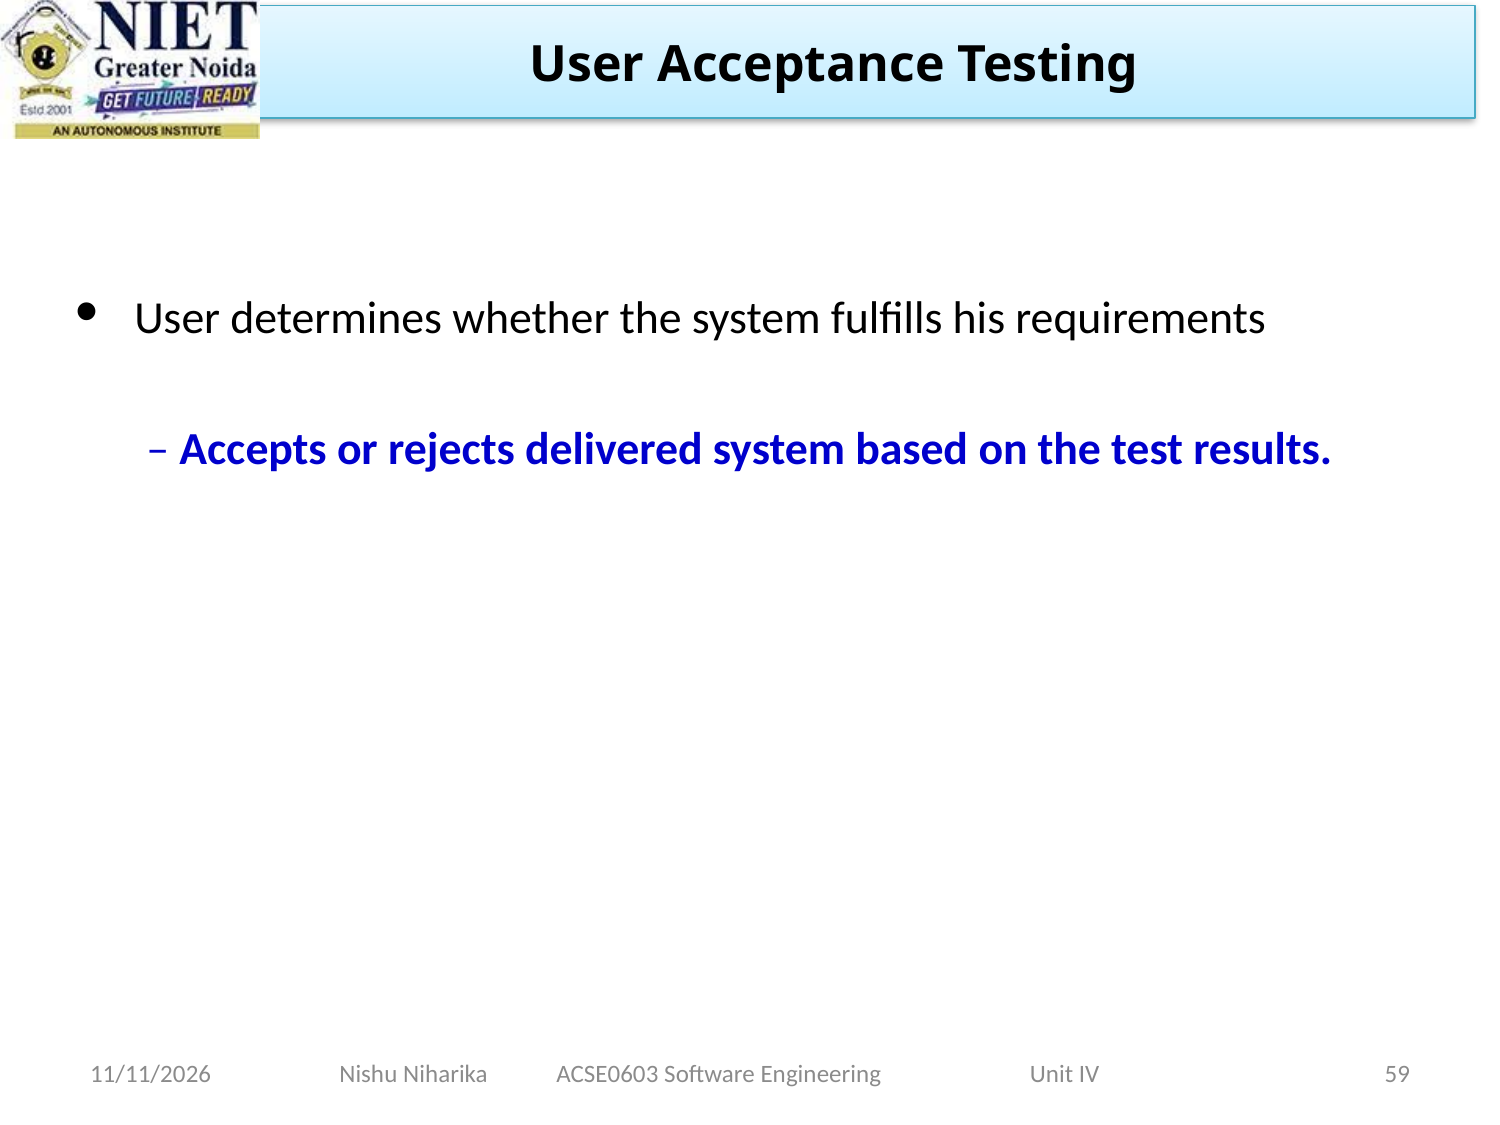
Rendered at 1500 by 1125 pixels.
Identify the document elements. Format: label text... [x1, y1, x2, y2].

slide_number 59 [1074, 1042, 1425, 1103]
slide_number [75, 1042, 312, 1103]
text_box • User determines whether the system fulfills his requirements – Accepts or rejects delivered system based on the test results. [74, 247, 1425, 475]
text_box User Acceptance Testing [263, 5, 1476, 119]
picture [0, 0, 260, 145]
footer Nishu Niharika ACSE0603 Software Engineering Unit IV [312, 1042, 1074, 1103]
